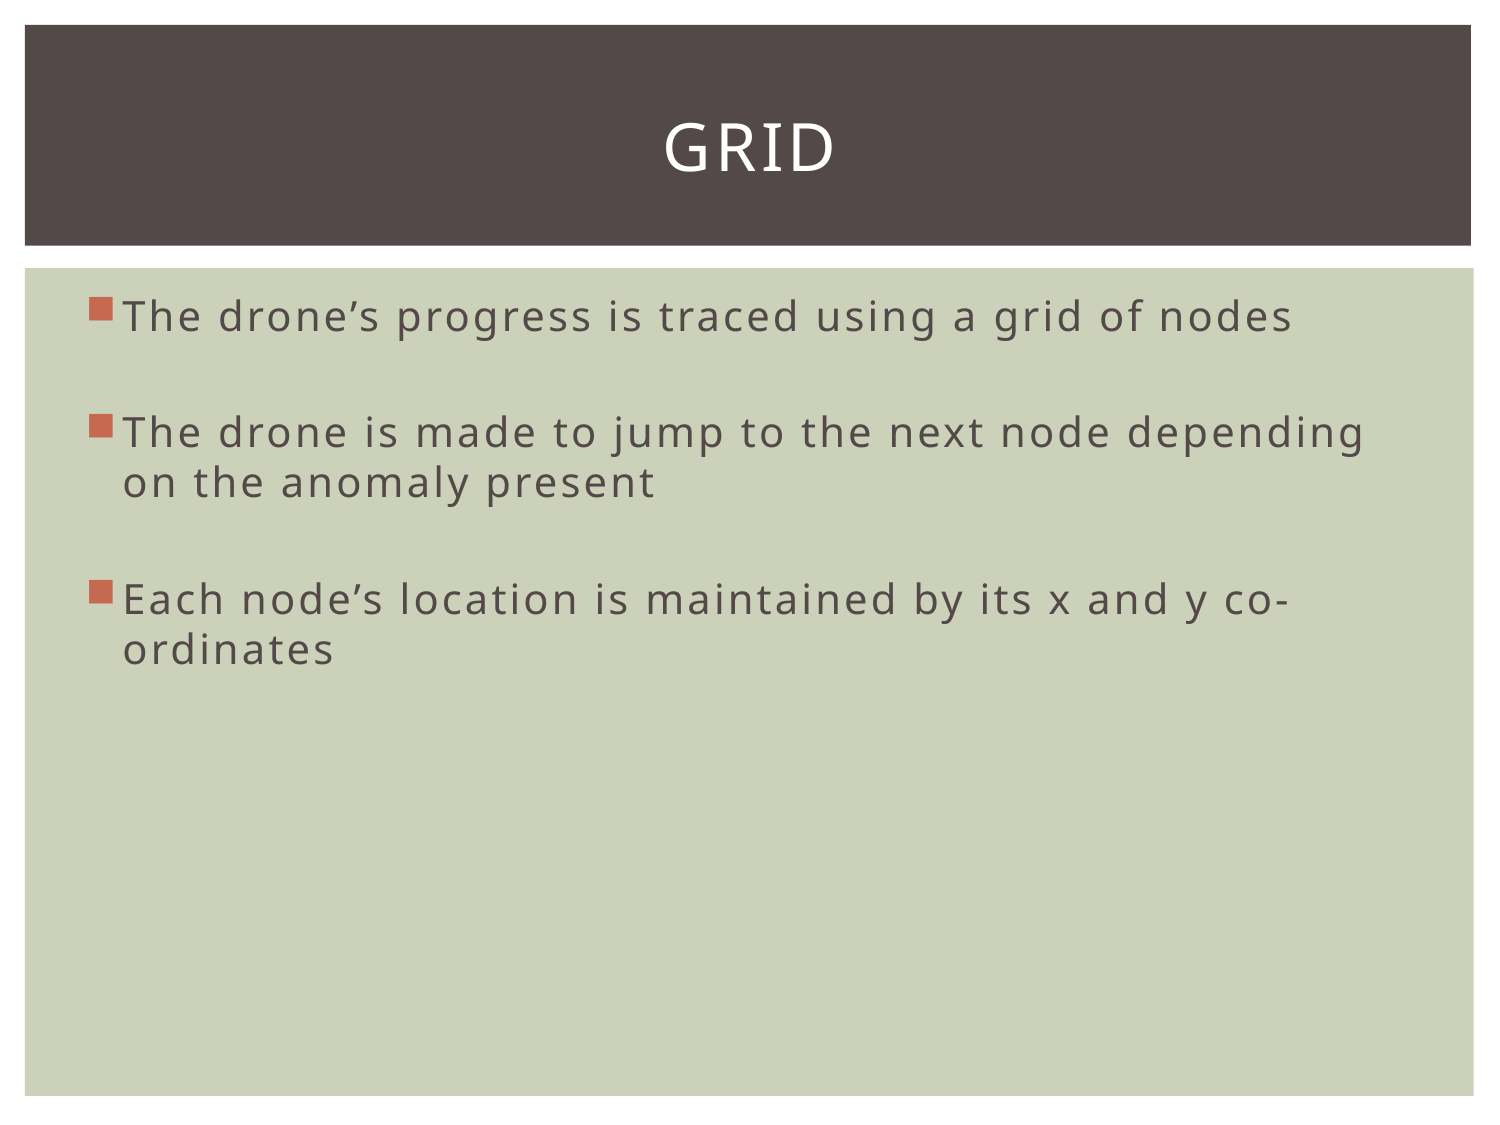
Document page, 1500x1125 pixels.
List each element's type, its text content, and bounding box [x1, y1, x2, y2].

title GRID [62, 58, 1438, 232]
list The drone’s progress is traced using a grid of nodes The drone is made to jump to the next node depending on the anomaly present Each node’s location is maintained by its x and y co-ordinates [62, 281, 1442, 1005]
